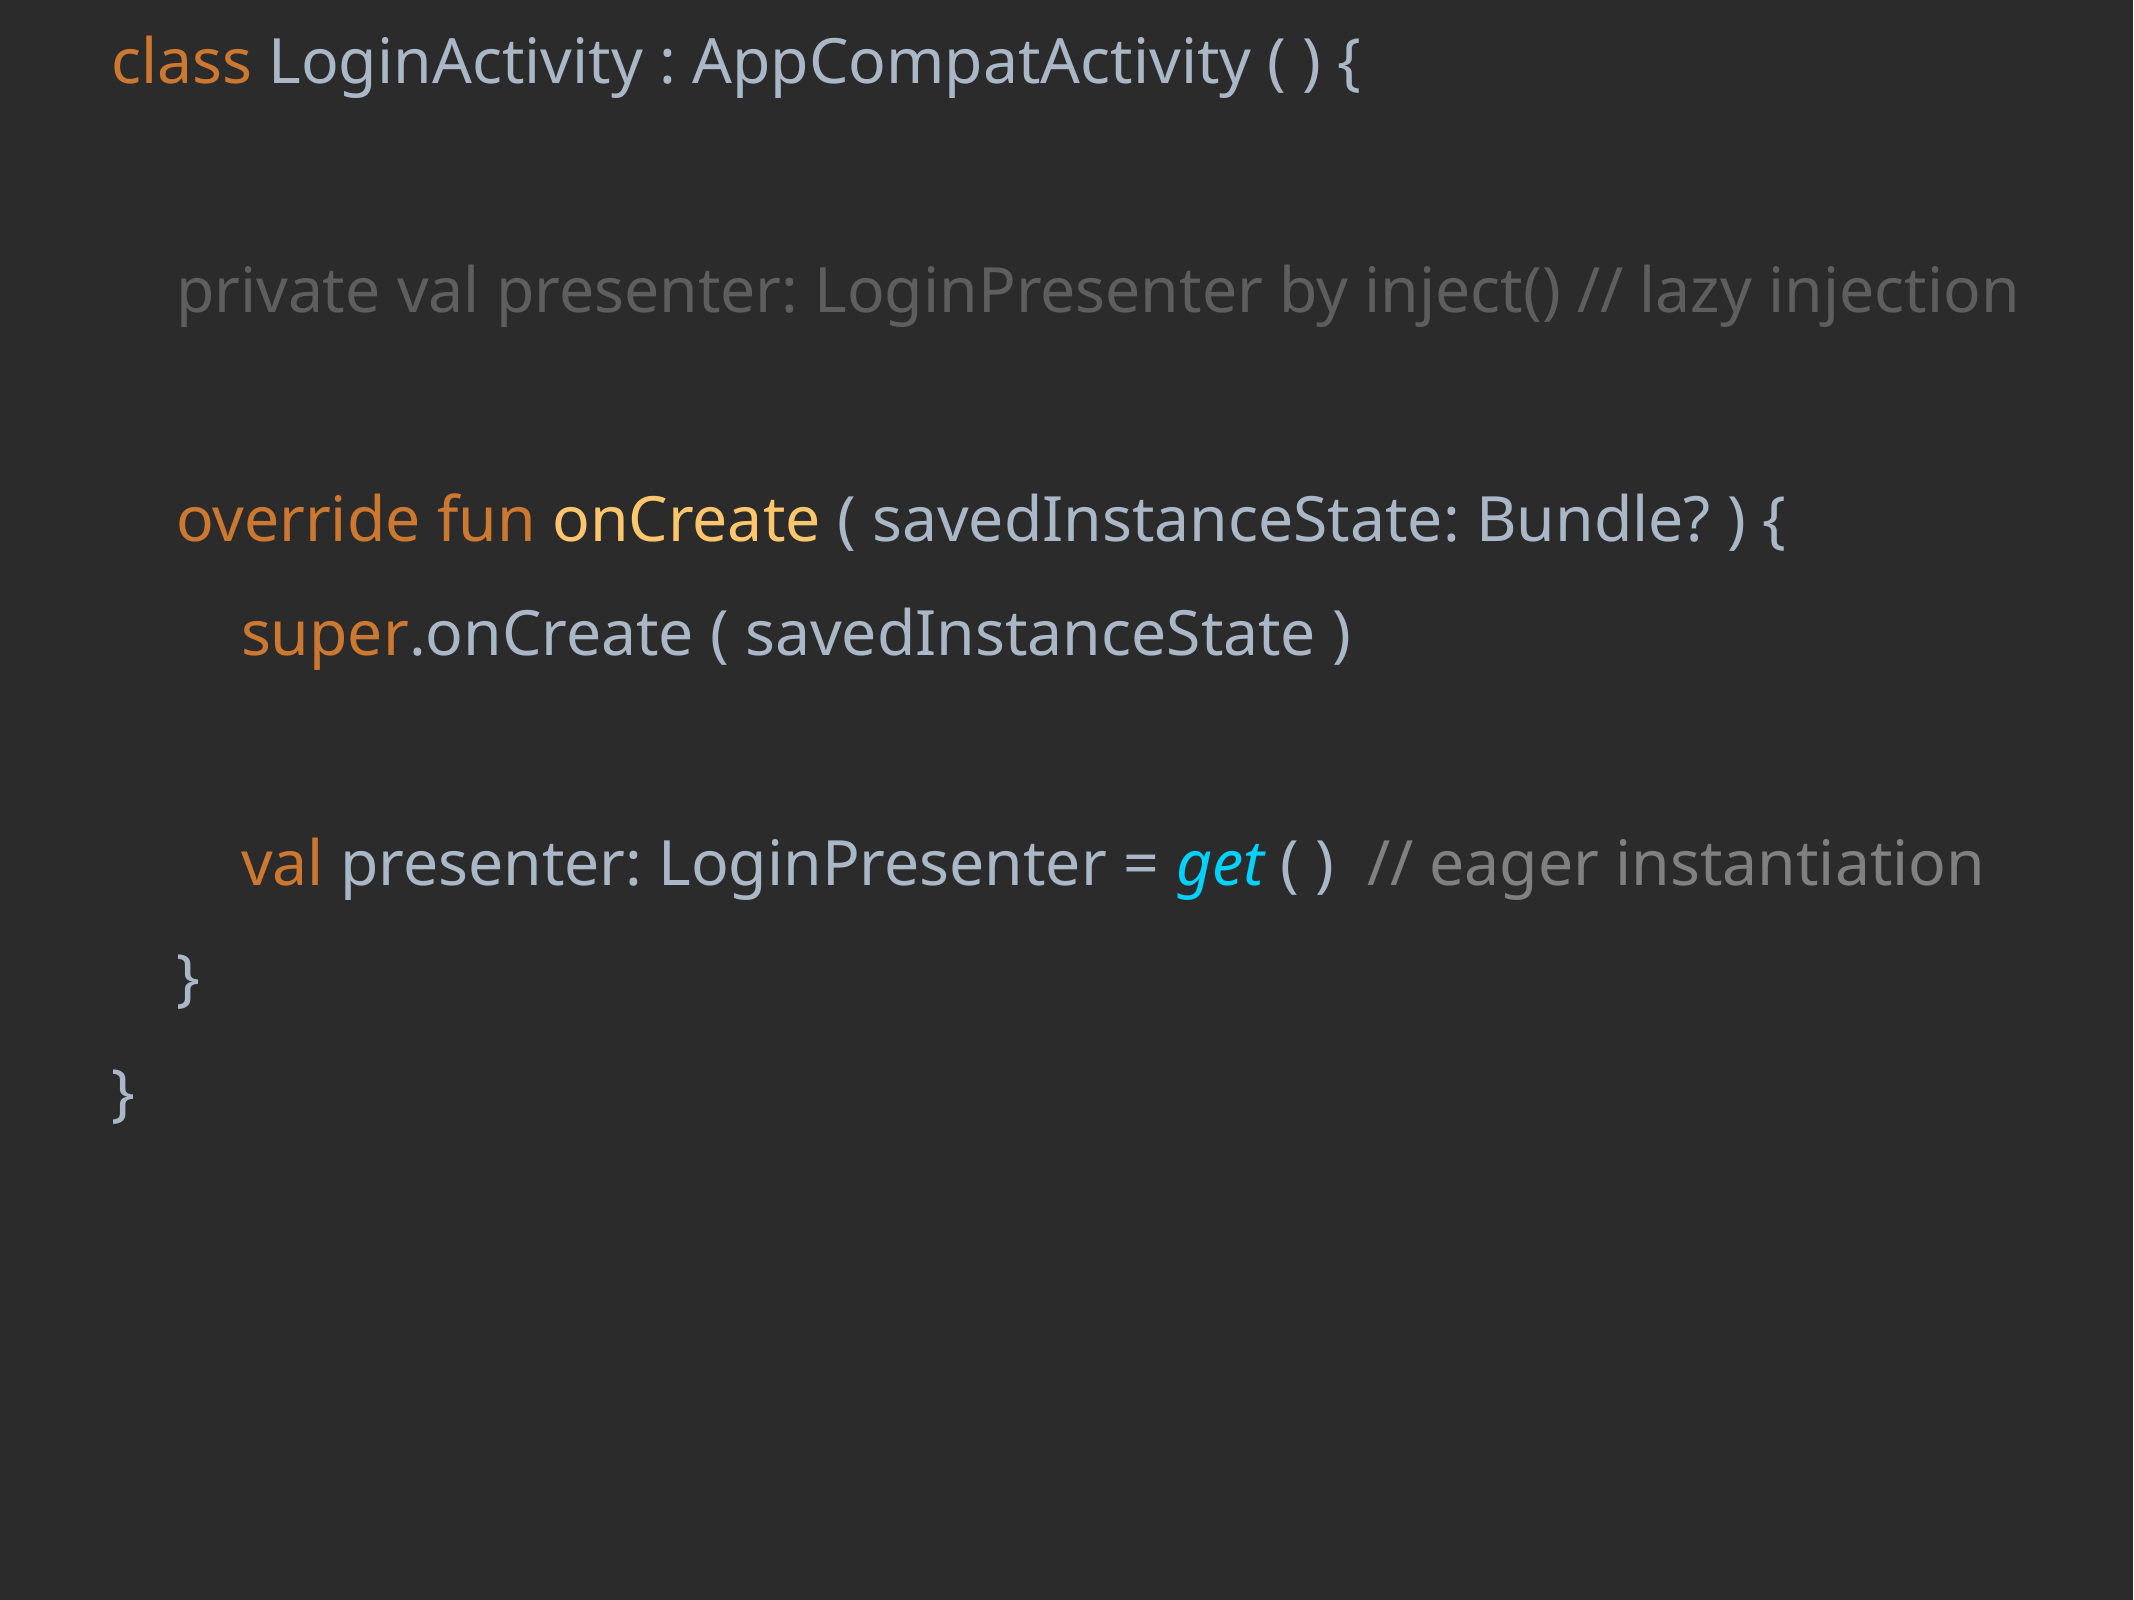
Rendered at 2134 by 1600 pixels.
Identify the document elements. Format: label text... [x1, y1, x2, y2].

text_box class LoginActivity : AppCompatActivity ( ) { private val presenter: LoginPresenter by inject() // lazy injection override fun onCreate ( savedInstanceState: Bundle? ) { super.onCreate ( savedInstanceState ) val presenter: LoginPresenter = get ( ) // eager instantiation } } [102, 0, 2031, 1135]
